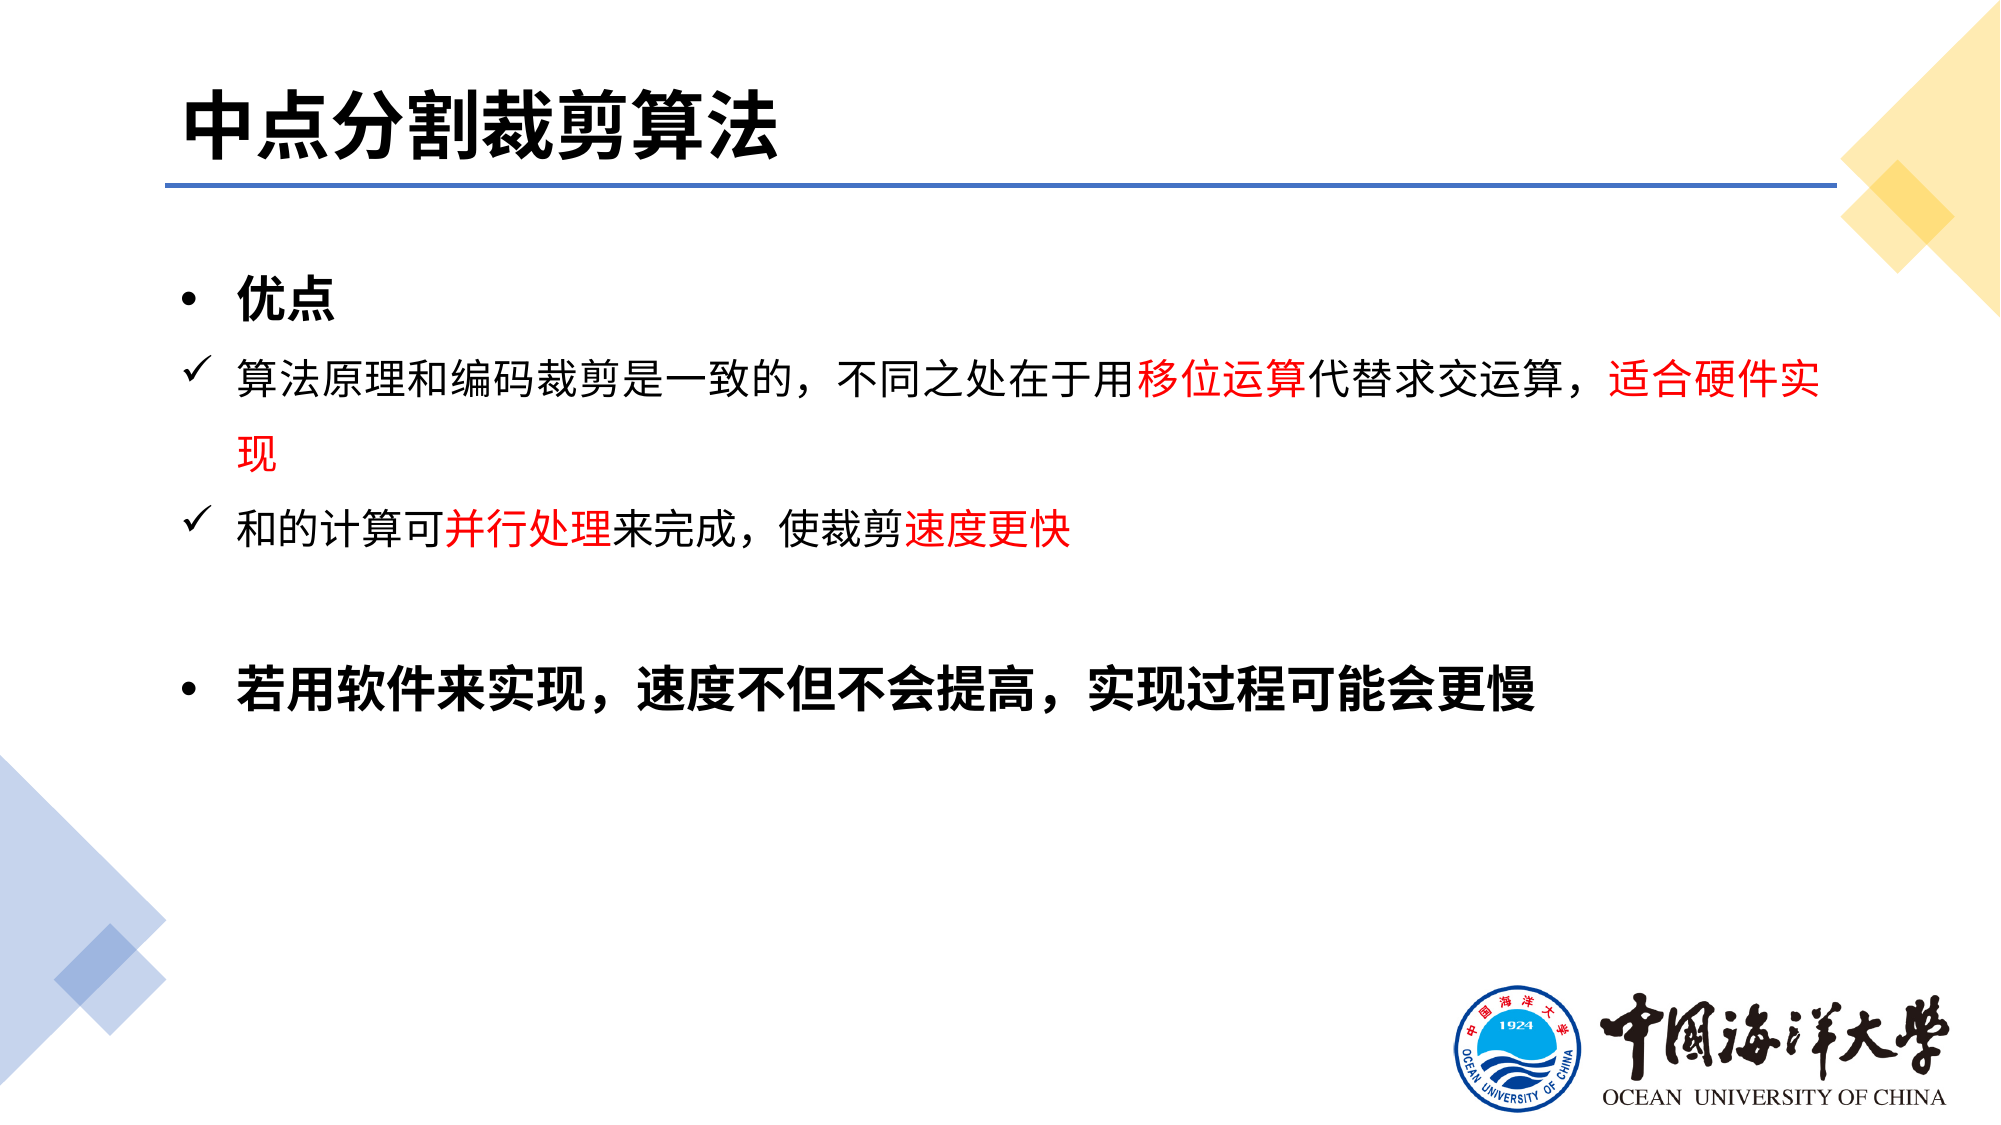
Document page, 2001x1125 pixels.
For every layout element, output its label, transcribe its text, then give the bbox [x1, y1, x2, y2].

text_box [0, 0, 2000, 1125]
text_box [1840, 0, 2000, 318]
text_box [0, 754, 167, 1086]
picture [1414, 977, 2000, 1125]
text_box 中点分割裁剪算法 [165, 71, 1458, 176]
